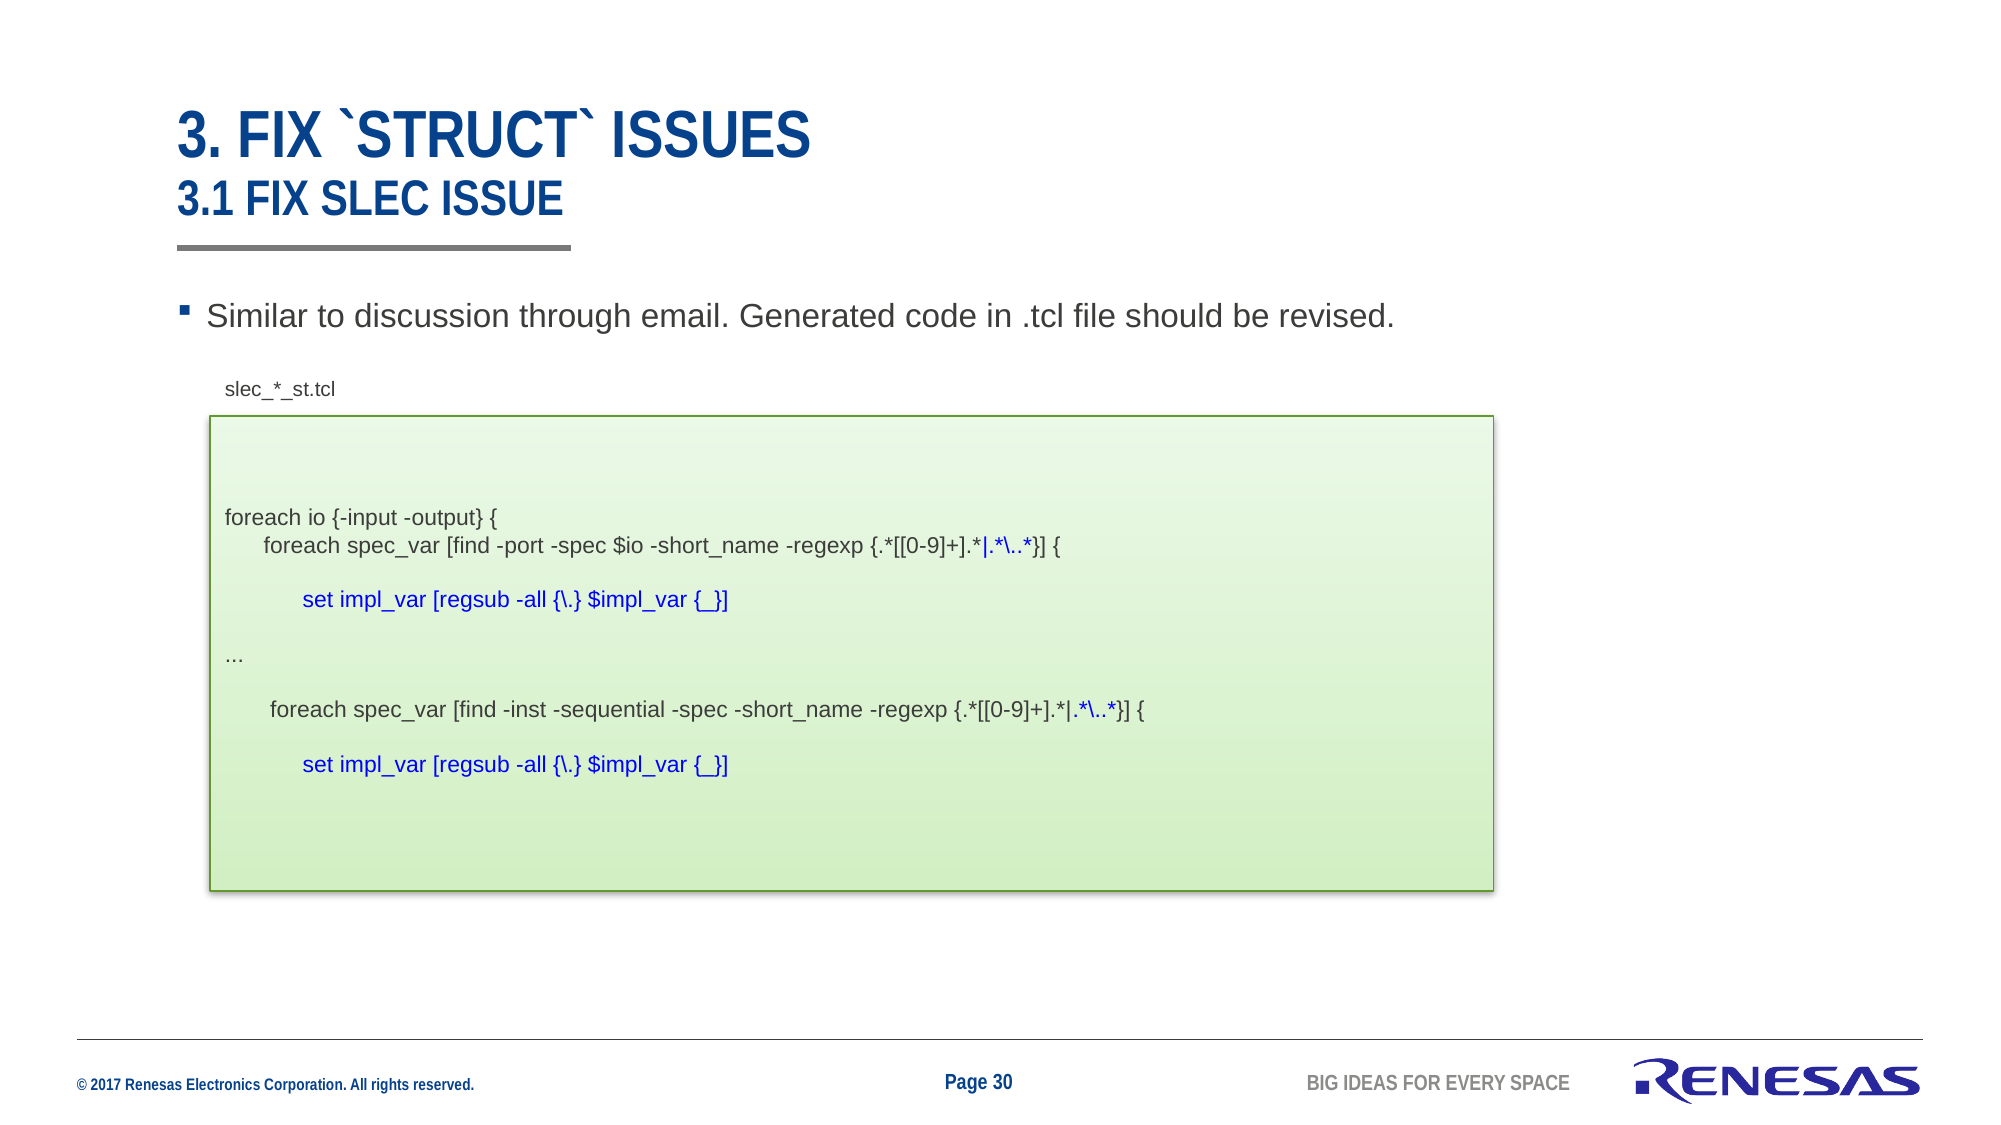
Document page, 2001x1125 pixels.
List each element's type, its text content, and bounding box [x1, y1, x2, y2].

text_box foreach io {-input -output} { foreach spec_var [find -port -spec $io -short_name -regexp {.*[[0-9]+].*|.*\..*}] { set impl_var [regsub -all {\.} $impl_var {_}] ... foreach spec_var [find -inst -sequential -spec -short_name -regexp {.*[[0-9]+].*|.*\..*}] { set impl_var [regsub -all {\.} $impl_var {_}] [209, 415, 1494, 892]
text_box slec_*_st.tcl [209, 368, 705, 434]
picture [1631, 1056, 1923, 1106]
text_box 3. fix `struct` issues 3.1 Fix SLEC ISSUE [177, 153, 1909, 227]
list Similar to discussion through email. Generated code in .tcl file should be revised. [177, 286, 1654, 335]
text_box Page 30 [944, 1067, 1055, 1095]
